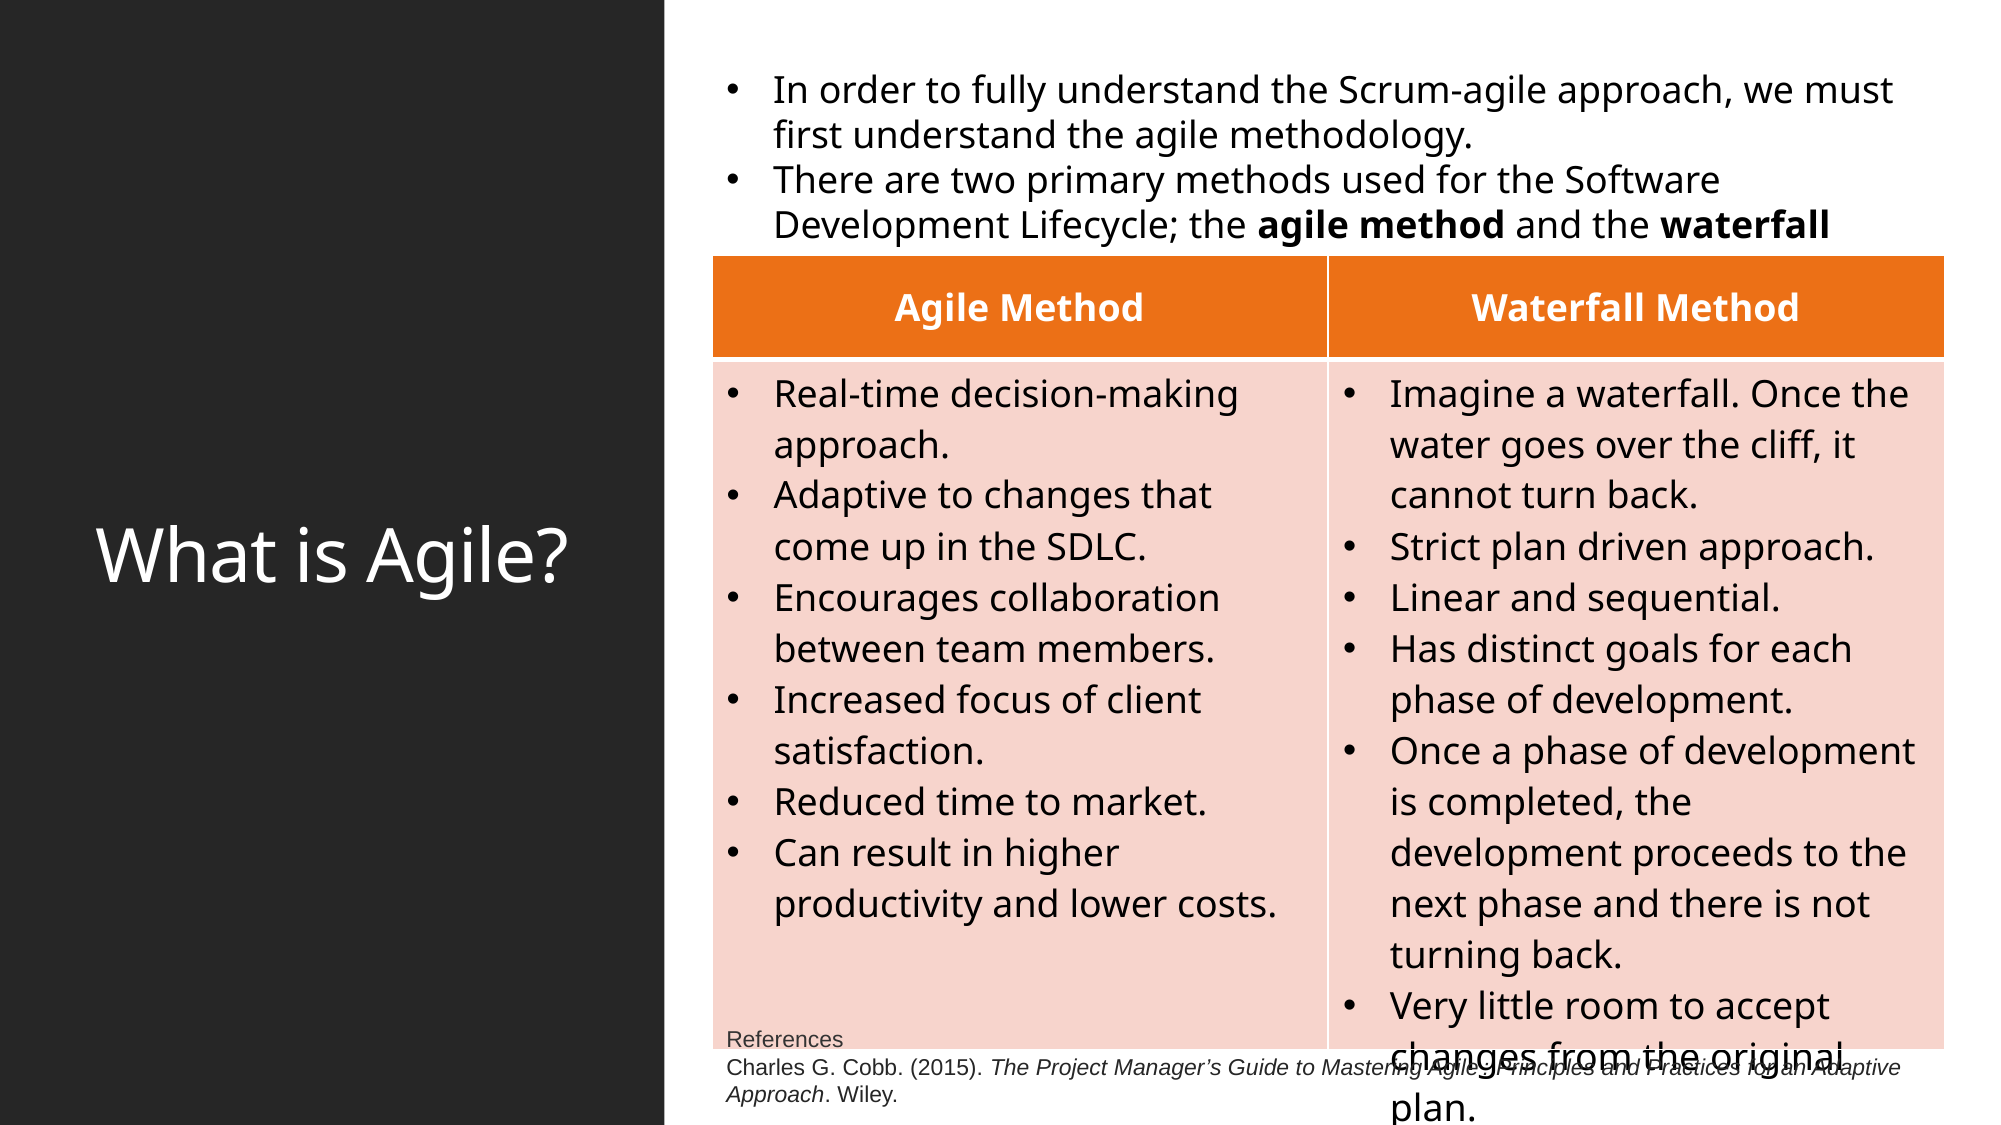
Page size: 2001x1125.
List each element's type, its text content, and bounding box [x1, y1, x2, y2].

title What is Agile? [80, 84, 587, 1032]
text_box [0, 0, 666, 1125]
table_cell Real-time decision-making approach. Adaptive to changes that come up in the SDLC. Encourages collaboration between team members. Increased focus of client satisfaction. Reduced time to market. Can result in higher productivity and lower costs. [713, 362, 1327, 1017]
table_header Agile Method [713, 256, 1327, 357]
text_box References Charles G. Cobb. (2015). The Project Manager’s Guide to Mastering Agile : Principles and Practices for an Adaptive Approach. Wiley. [711, 1017, 1945, 1115]
text_box In order to fully understand the Scrum-agile approach, we must first understand the agile methodology. There are two primary methods used for the Software Development Lifecycle; the agile method and the waterfall method. [711, 58, 1945, 254]
table_header Waterfall Method [1329, 256, 1944, 357]
text_box [666, 0, 2000, 1125]
table_cell Imagine a waterfall. Once the water goes over the cliff, it cannot turn back. Strict plan driven approach. Linear and sequential. Has distinct goals for each phase of development. Once a phase of development is completed, the development proceeds to the next phase and there is not turning back. Very little room to accept changes from the original plan. [1329, 362, 1944, 1017]
